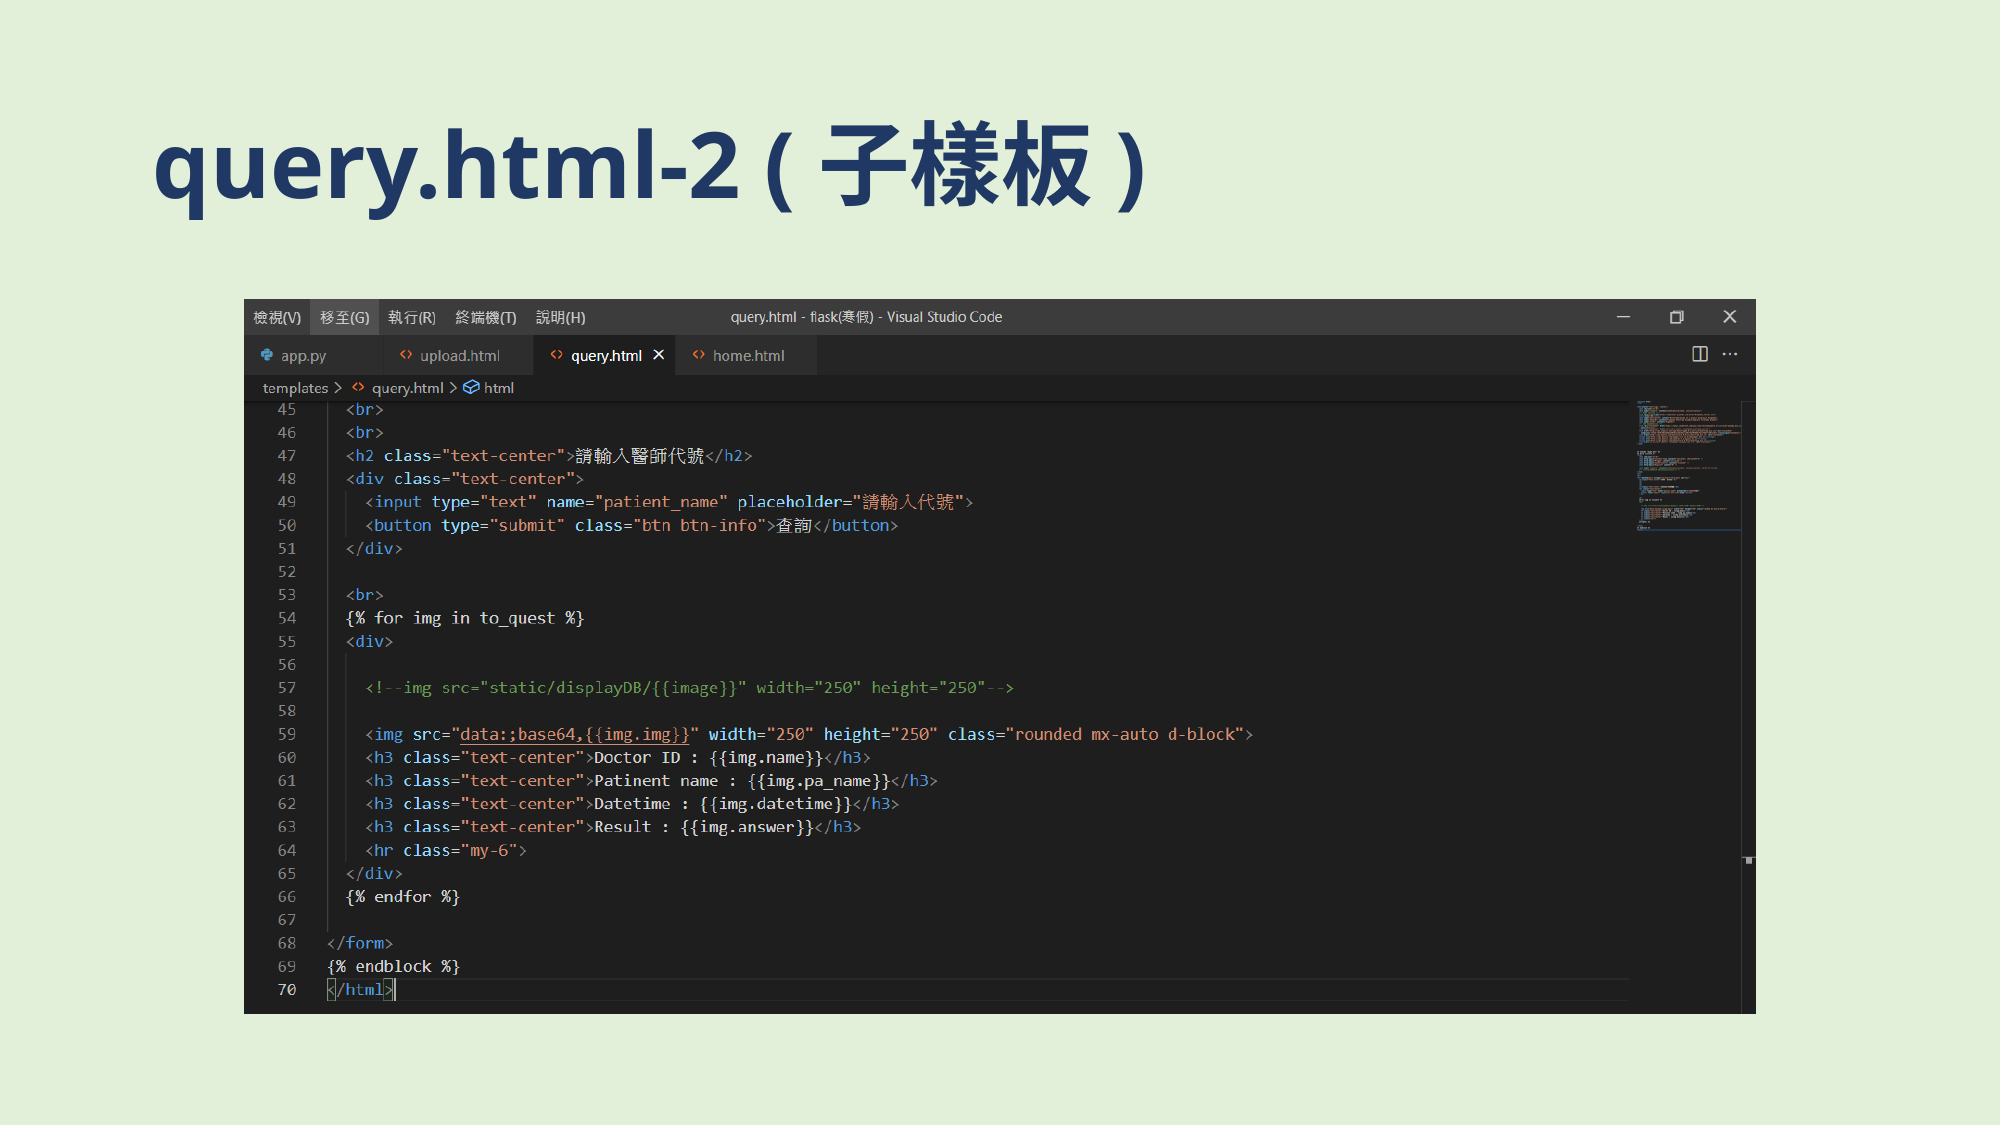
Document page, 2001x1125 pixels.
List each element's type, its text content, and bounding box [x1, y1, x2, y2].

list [243, 299, 1756, 1014]
title query.html-2 (子樣板) [137, 59, 1863, 278]
